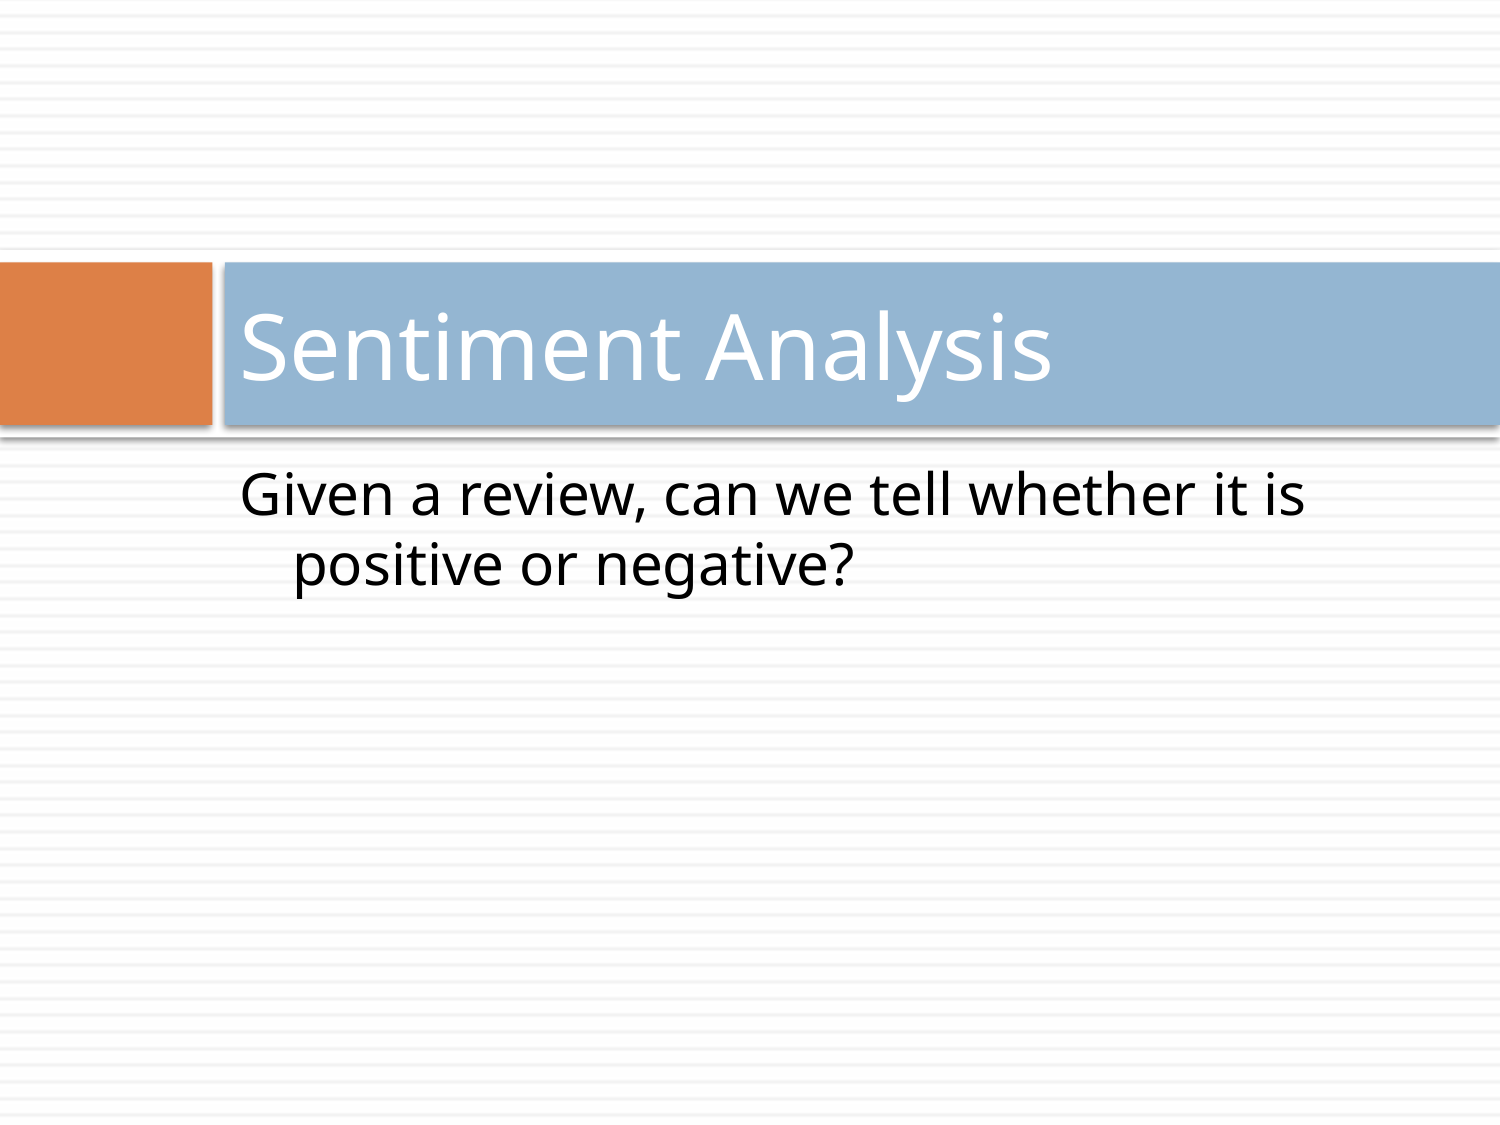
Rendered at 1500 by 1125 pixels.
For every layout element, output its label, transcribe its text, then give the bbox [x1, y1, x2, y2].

list Given a review, can we tell whether it is positive or negative? [225, 450, 1394, 725]
title Sentiment Analysis [225, 262, 1475, 425]
